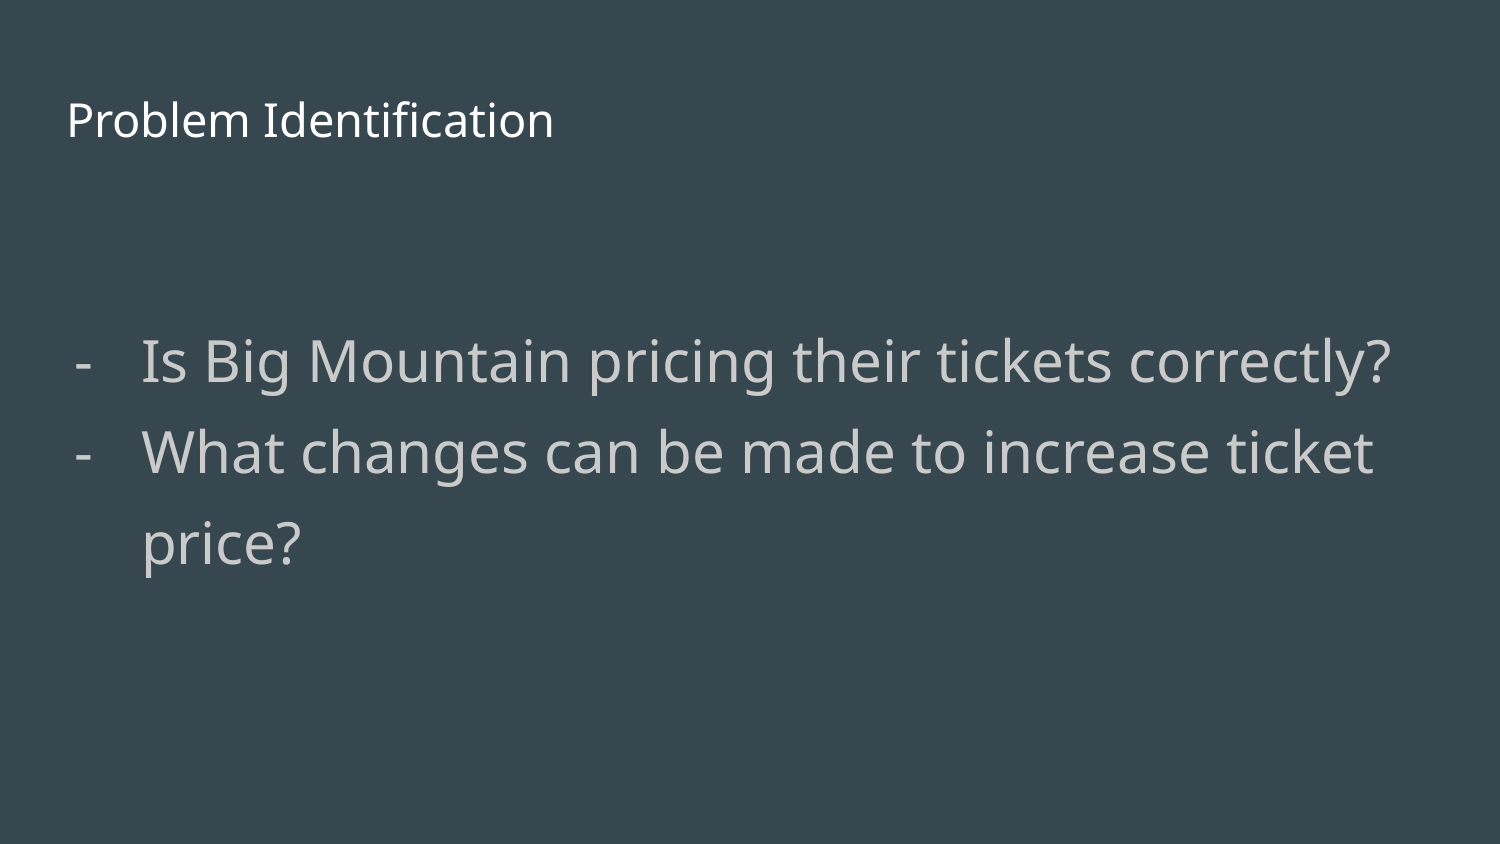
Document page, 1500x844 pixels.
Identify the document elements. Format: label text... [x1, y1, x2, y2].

list Is Big Mountain pricing their tickets correctly? What changes can be made to increase ticket price? [51, 189, 1449, 750]
title Problem Identification [51, 72, 1449, 167]
